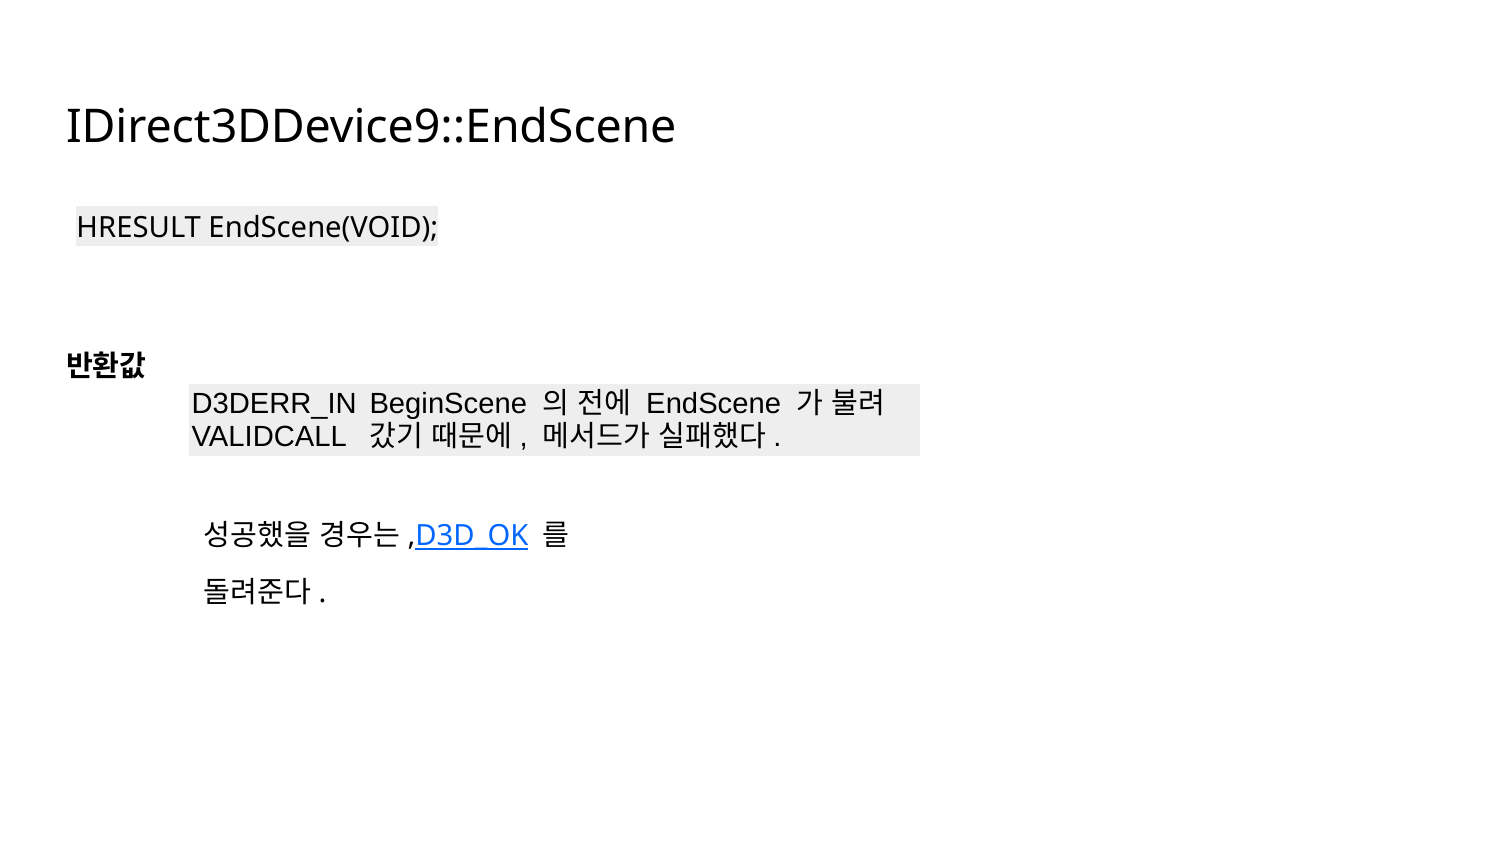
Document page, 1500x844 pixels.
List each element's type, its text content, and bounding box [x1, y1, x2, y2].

title IDirect3DDevice9::EndScene [51, 72, 1449, 167]
table_header BeginScene 의 전에 EndScene 가 불려 갔기 때문에, 메서드가 실패했다. [681, 384, 920, 456]
text_box 성공했을 경우는,D3D_OK 를 돌려준다. [188, 306, 681, 799]
list HRESULT EndScene(VOID); 반환값 [51, 187, 1449, 748]
